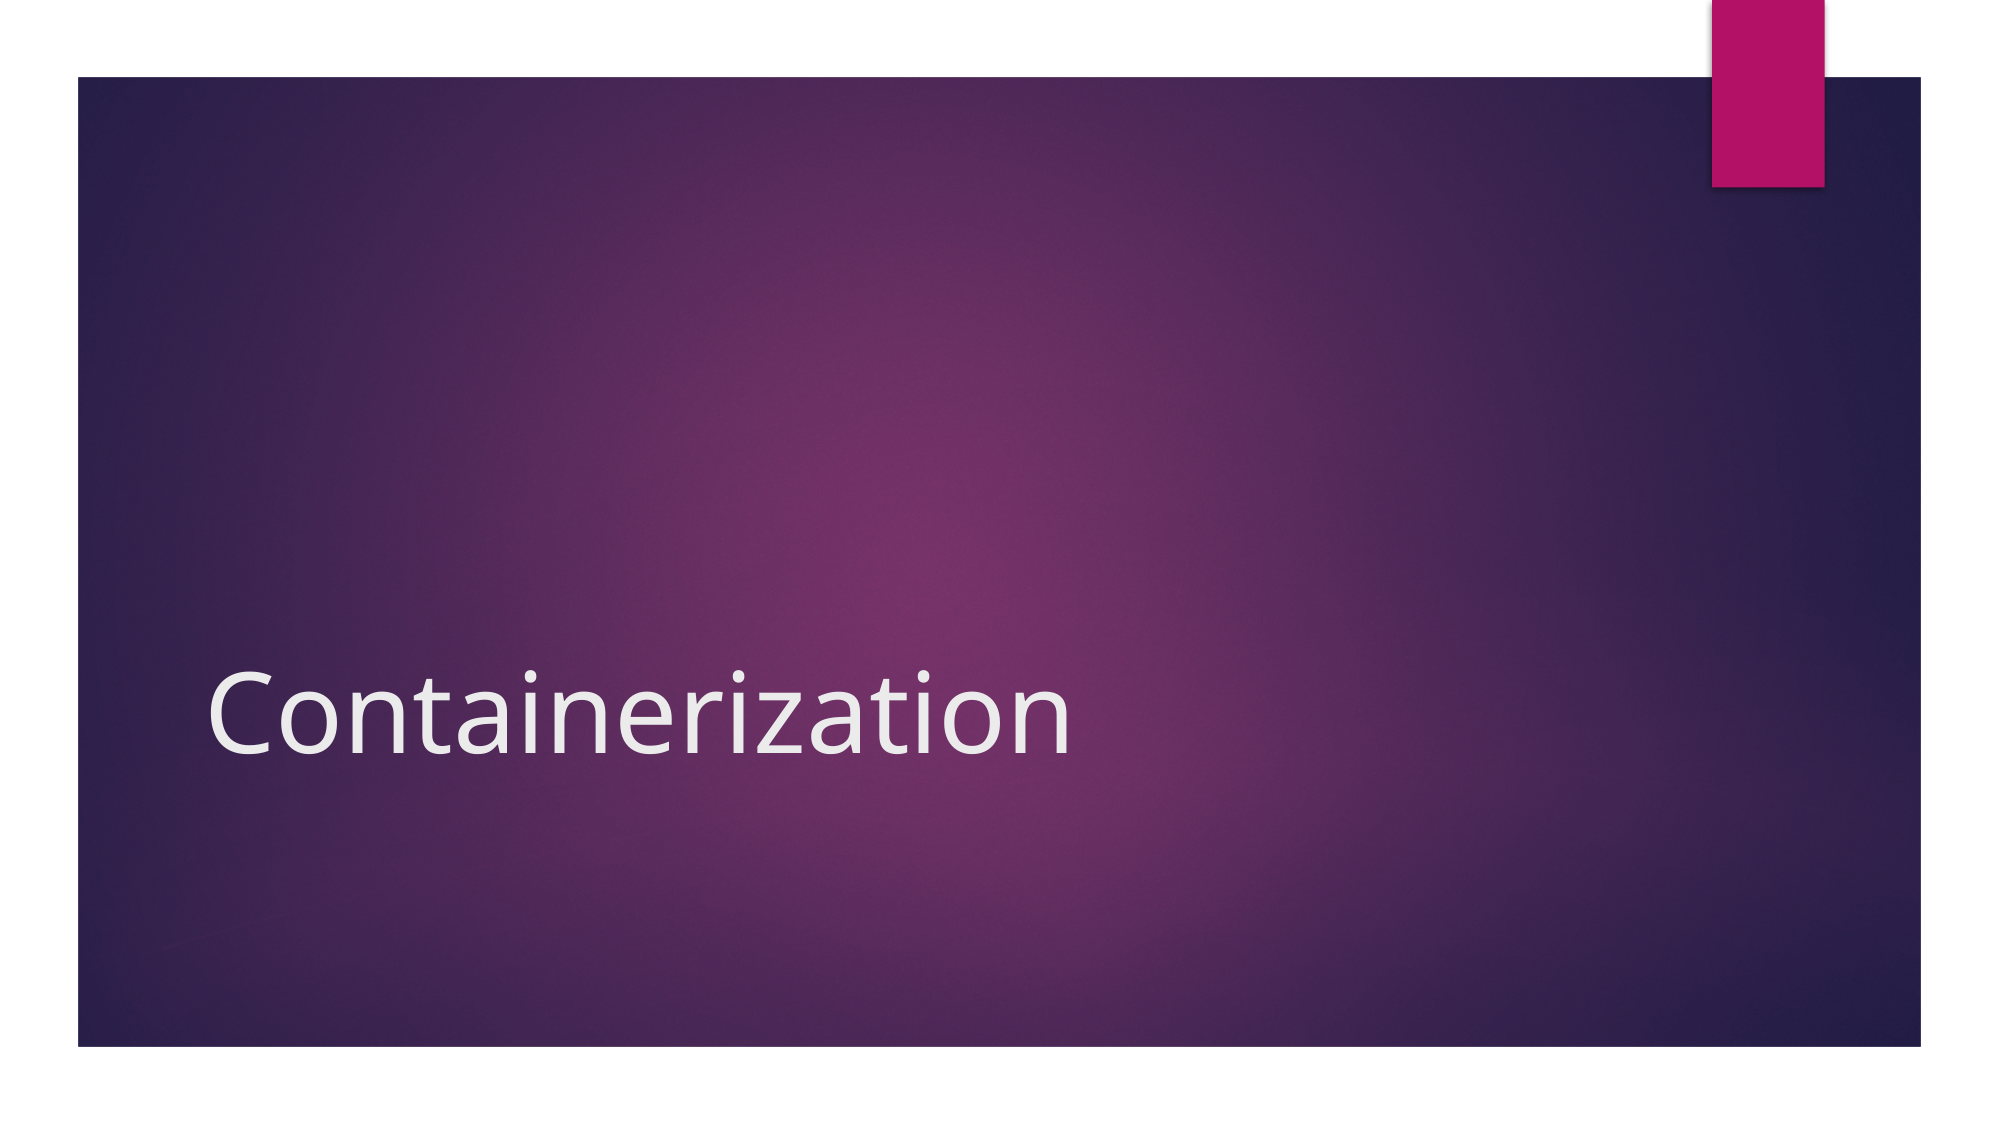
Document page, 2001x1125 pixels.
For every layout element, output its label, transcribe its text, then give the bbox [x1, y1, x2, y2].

title Containerization [189, 344, 1638, 784]
